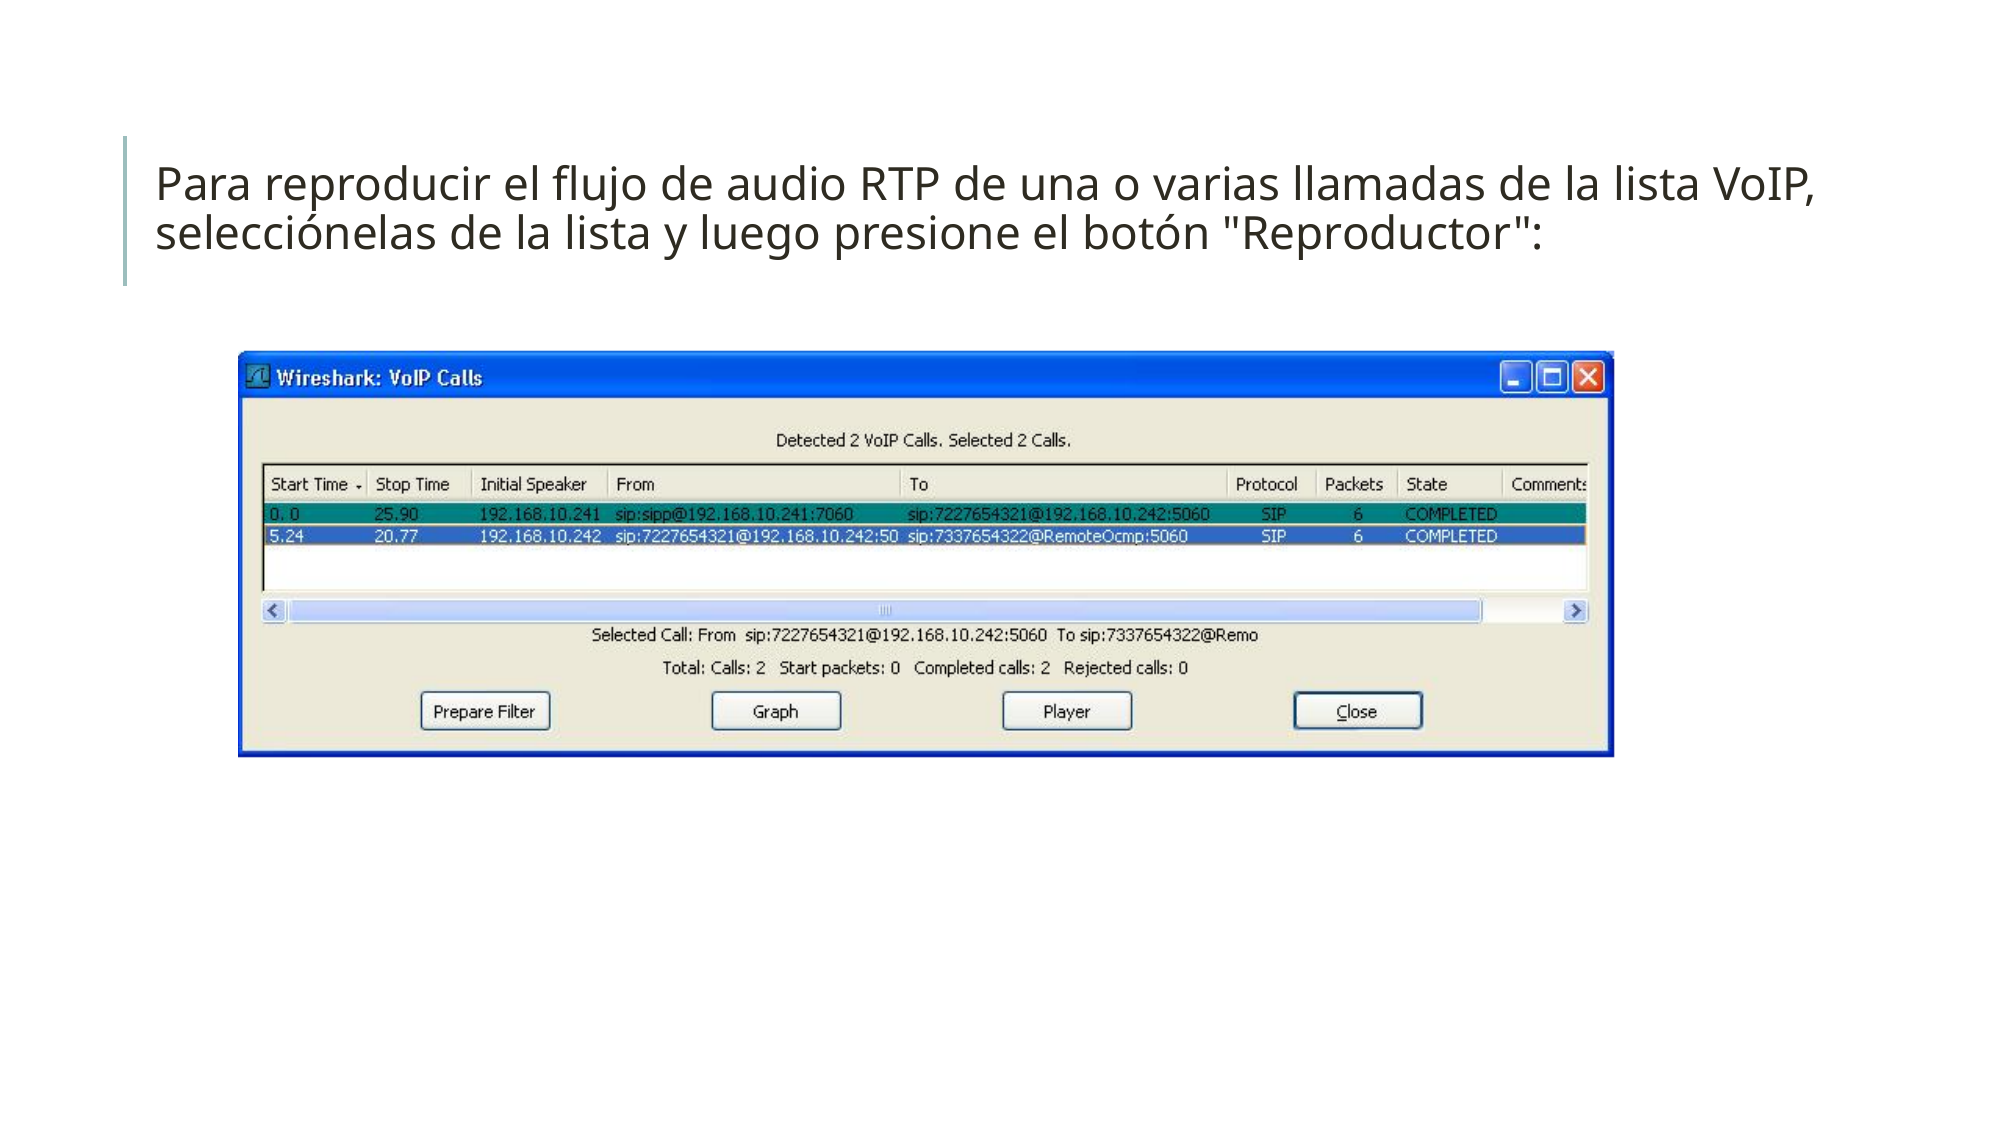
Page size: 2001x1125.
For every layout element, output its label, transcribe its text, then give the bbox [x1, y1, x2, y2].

picture [238, 348, 1616, 759]
list Para reproducir el flujo de audio RTP de una o varias llamadas de la lista VoIP, selecciónelas de la lista y luego presione el botón "Reproductor": [132, 153, 1858, 323]
